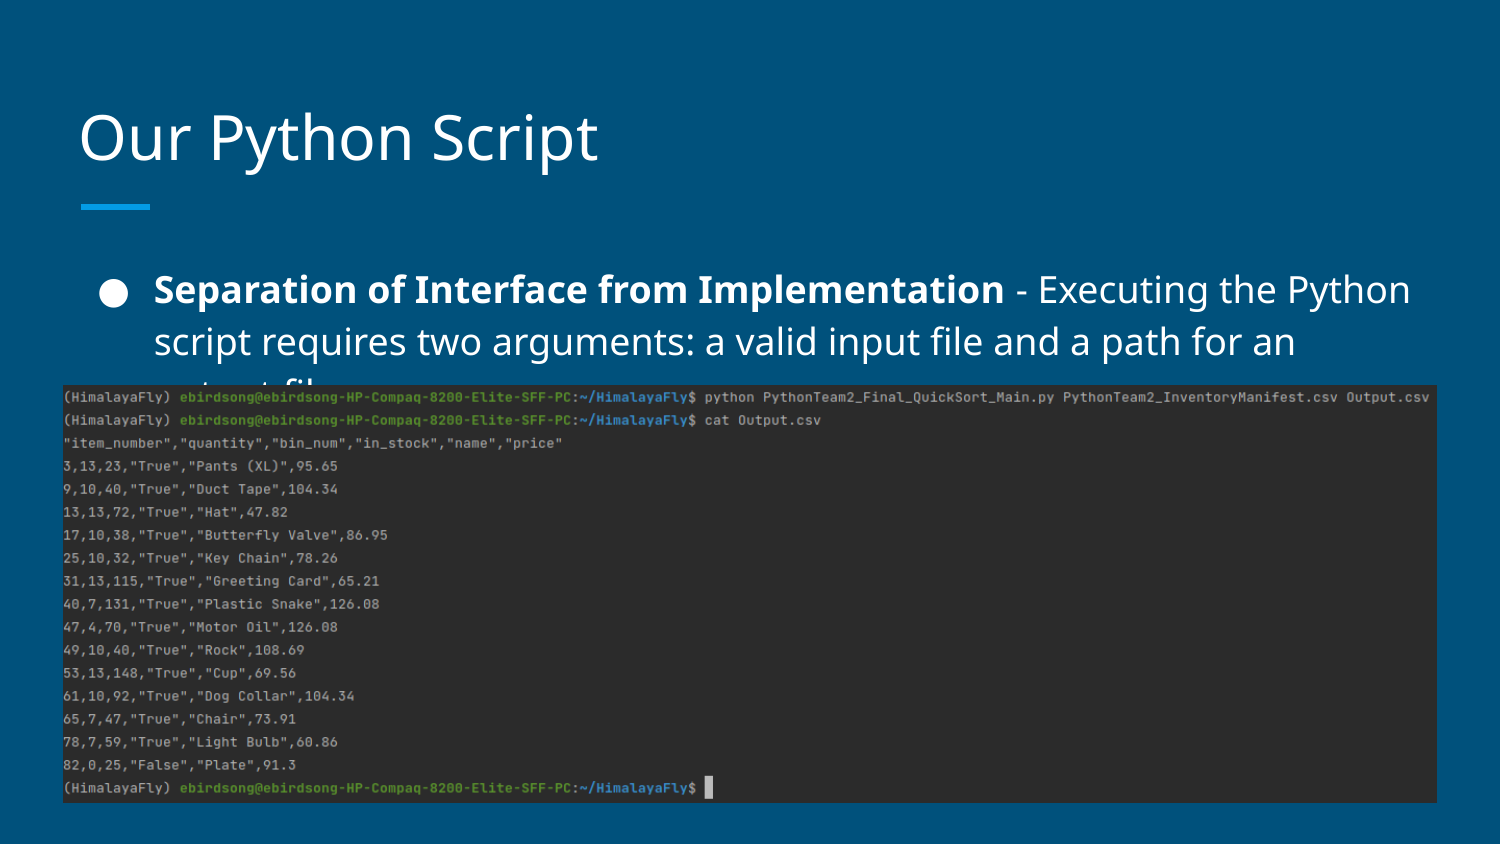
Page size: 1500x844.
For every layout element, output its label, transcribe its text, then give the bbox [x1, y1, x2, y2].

list Separation of Interface from Implementation - Executing the Python script requires two arguments: a valid input file and a path for an output file. [63, 244, 1437, 385]
title Our Python Script [63, 75, 1437, 188]
picture [64, 385, 1436, 802]
